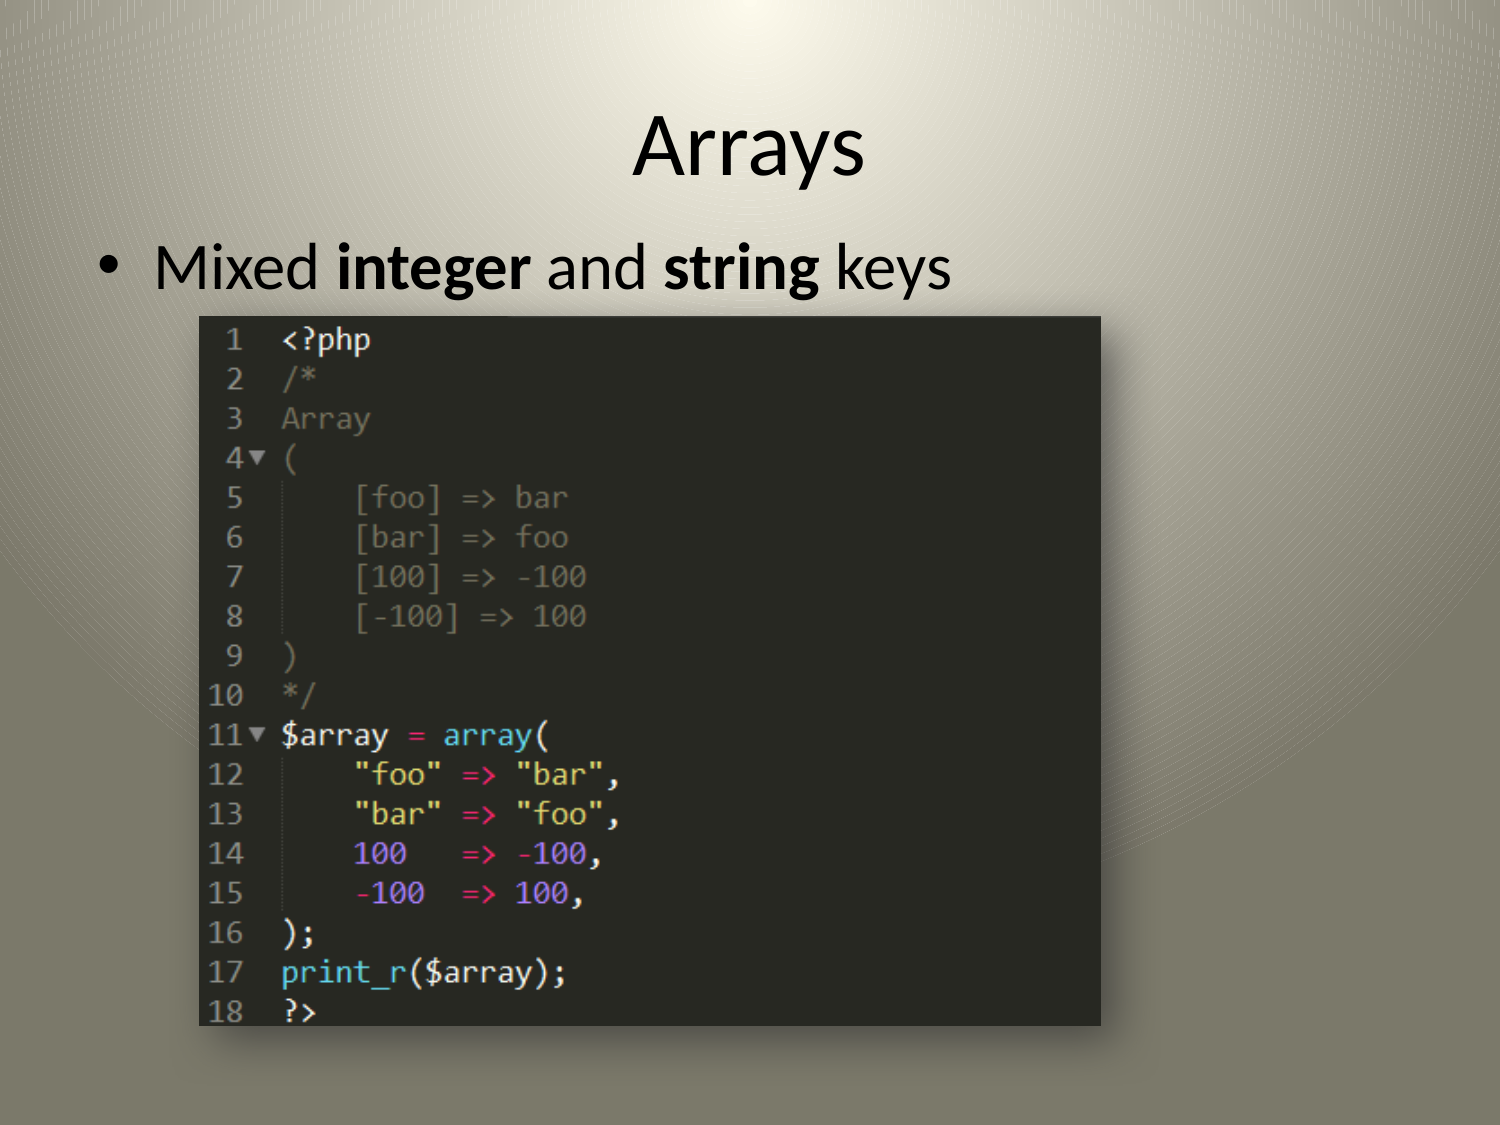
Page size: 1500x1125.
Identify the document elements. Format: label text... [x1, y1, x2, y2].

list Mixed integer and string keys [82, 215, 1432, 329]
title Arrays [75, 45, 1425, 233]
picture [198, 316, 1101, 1026]
